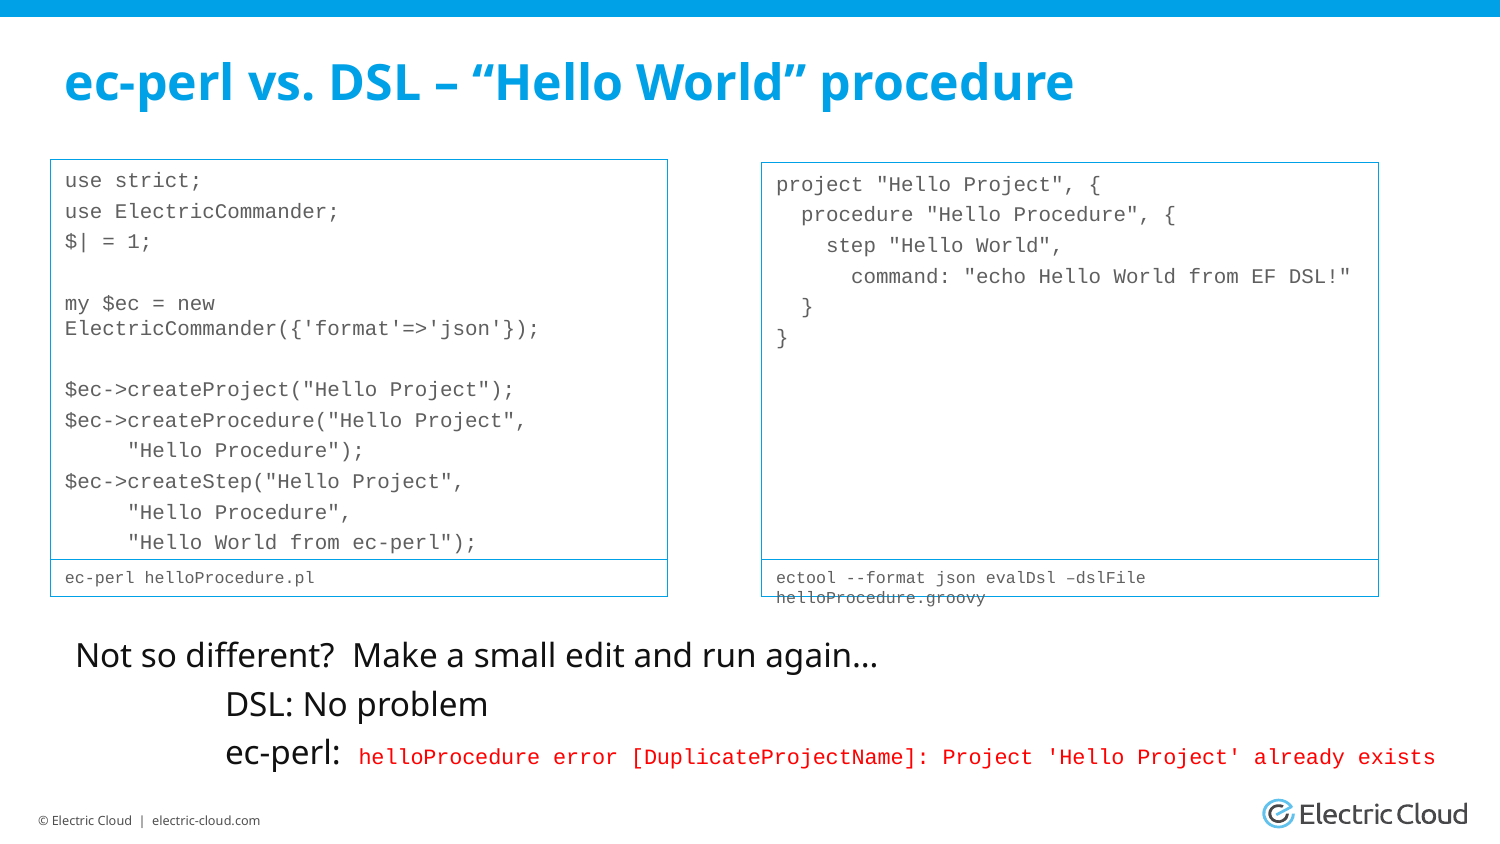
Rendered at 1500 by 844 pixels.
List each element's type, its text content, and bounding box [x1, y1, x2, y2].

text_box Not so different? Make a small edit and run again… DSL: No problem ec-perl: helloProcedure error [DuplicateProjectName]: Project 'Hello Project' already exists [74, 634, 1350, 760]
title ec-perl vs. DSL – “Hello World” procedure [50, 42, 1385, 119]
text_box ectool --format json evalDsl –dslFile helloProcedure.groovy [761, 559, 1379, 597]
list project "Hello Project", { procedure "Hello Procedure", { step "Hello World", command: "echo Hello World from EF DSL!" } } [761, 162, 1379, 559]
list use strict; use ElectricCommander; $| = 1; my $ec = new ElectricCommander({'format'=>'json'}); $ec->createProject("Hello Project"); $ec->createProcedure("Hello Project", "Hello Procedure"); $ec->createStep("Hello Project", "Hello Procedure", "Hello World from ec-perl"); [50, 159, 668, 559]
text_box ec-perl helloProcedure.pl [50, 559, 668, 597]
